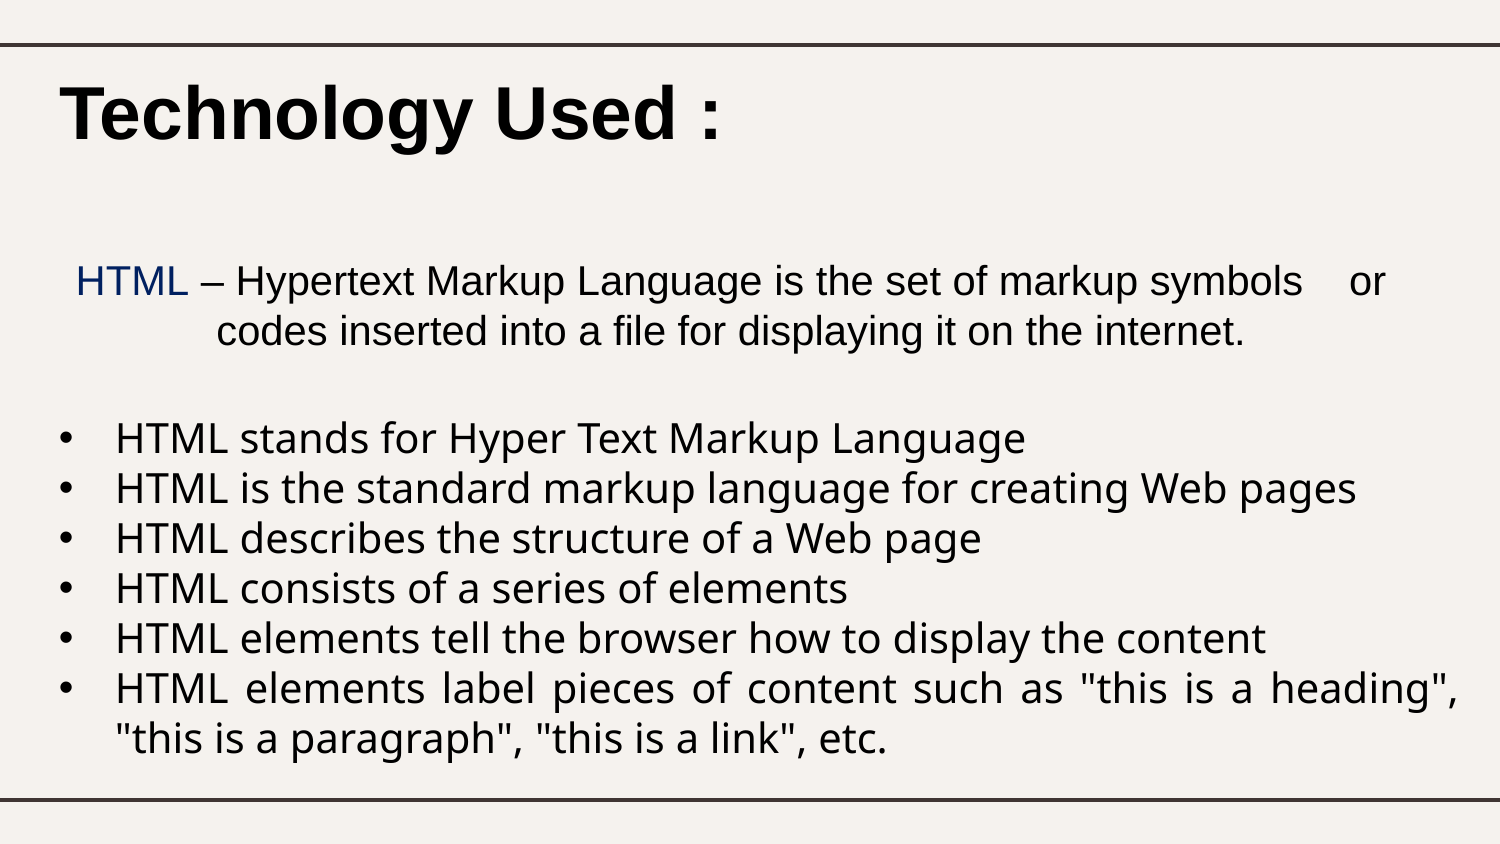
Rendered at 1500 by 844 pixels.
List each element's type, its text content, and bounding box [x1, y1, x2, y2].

subtitle HTML stands for Hyper Text Markup Language HTML is the standard markup language for creating Web pages HTML describes the structure of a Web page HTML consists of a series of elements HTML elements tell the browser how to display the content HTML elements label pieces of content such as "this is a heading", "this is a paragraph", "this is a link", etc. [24, 346, 1475, 772]
text_box HTML – Hypertext Markup Language is the set of markup symbols or codes inserted into a file for displaying it on the internet. [37, 246, 1425, 397]
title Technology Used : [37, 59, 747, 160]
